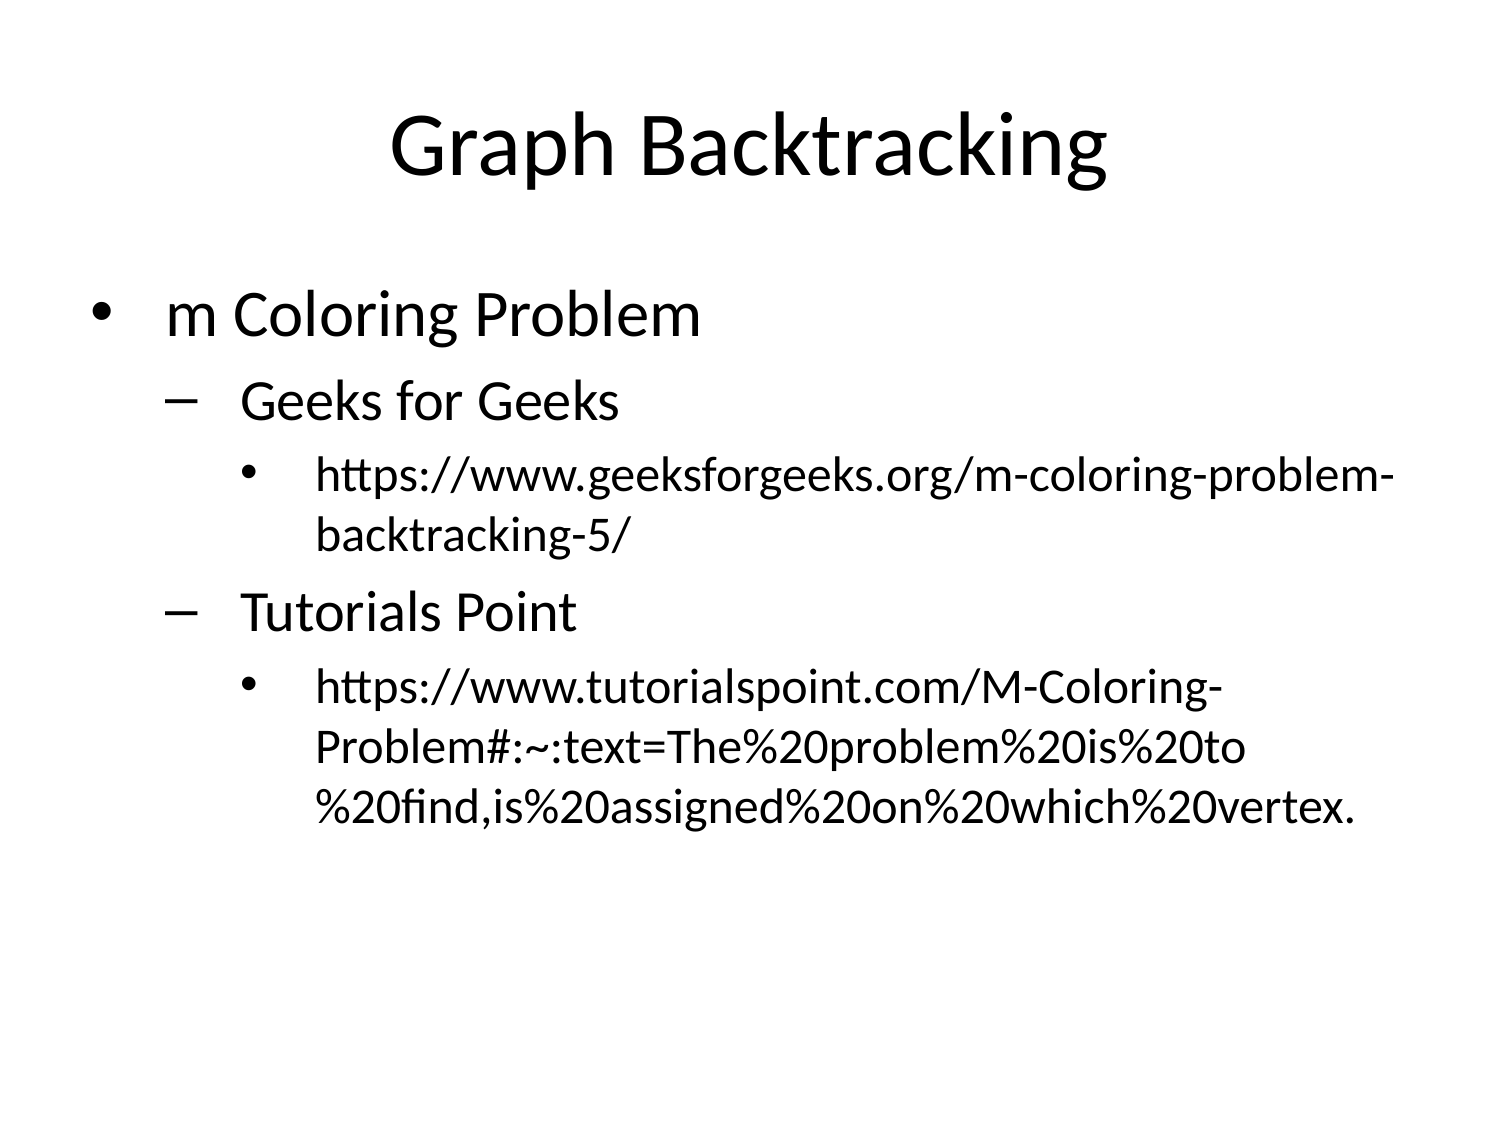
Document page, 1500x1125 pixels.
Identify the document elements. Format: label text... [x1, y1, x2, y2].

title Graph Backtracking [75, 45, 1425, 233]
list m Coloring Problem Geeks for Geeks https://www.geeksforgeeks.org/m-coloring-problem-backtracking-5/ Tutorials Point https://www.tutorialspoint.com/M-Coloring-Problem#:~:text=The%20problem%20is%20to%20find,is%20assigned%20on%20which%20vertex. [75, 262, 1425, 1005]
